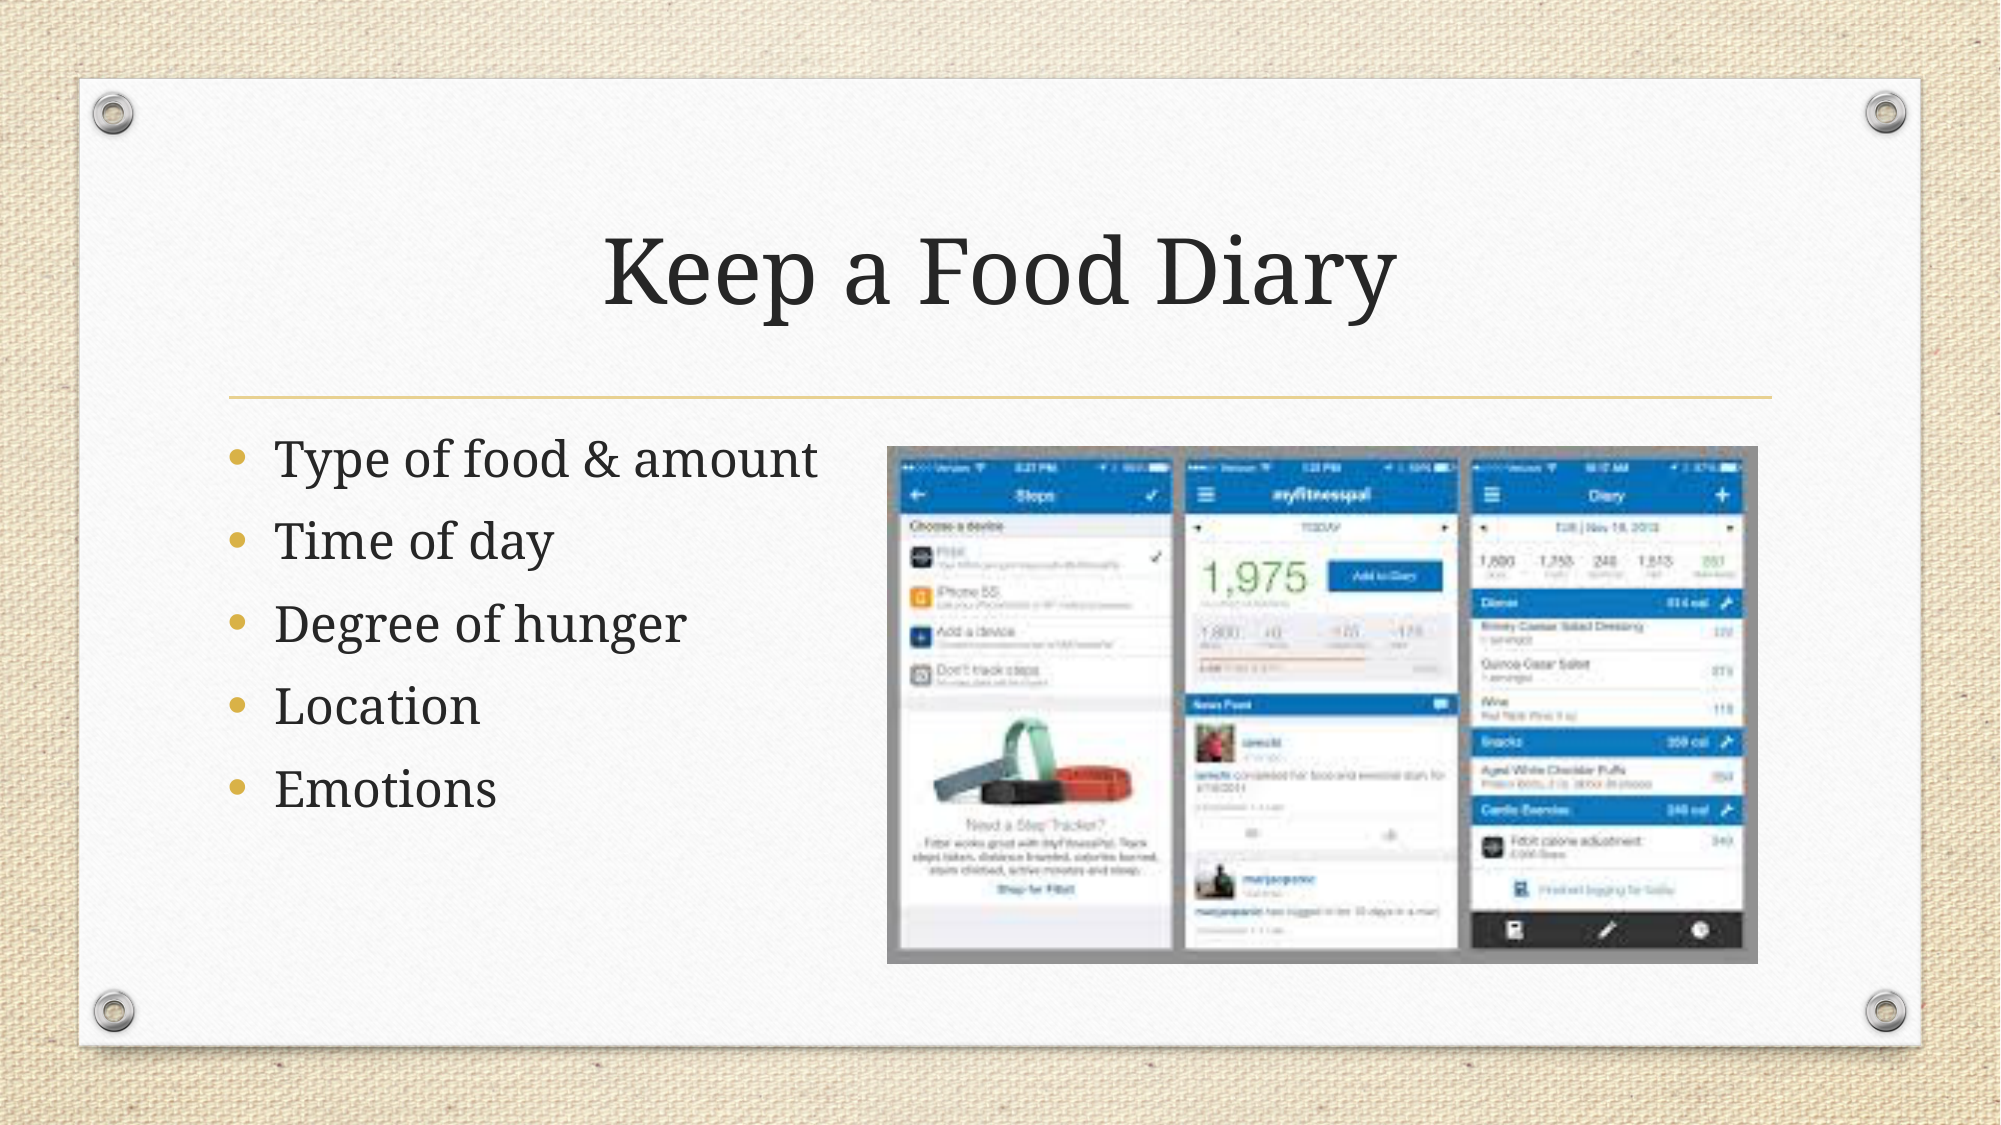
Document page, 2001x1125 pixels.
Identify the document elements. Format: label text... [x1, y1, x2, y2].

list Type of food & amount Time of day Degree of hunger Location Emotions [212, 419, 1788, 964]
picture [0, 0, 2001, 1125]
title Keep a Food Diary [212, 161, 1788, 375]
